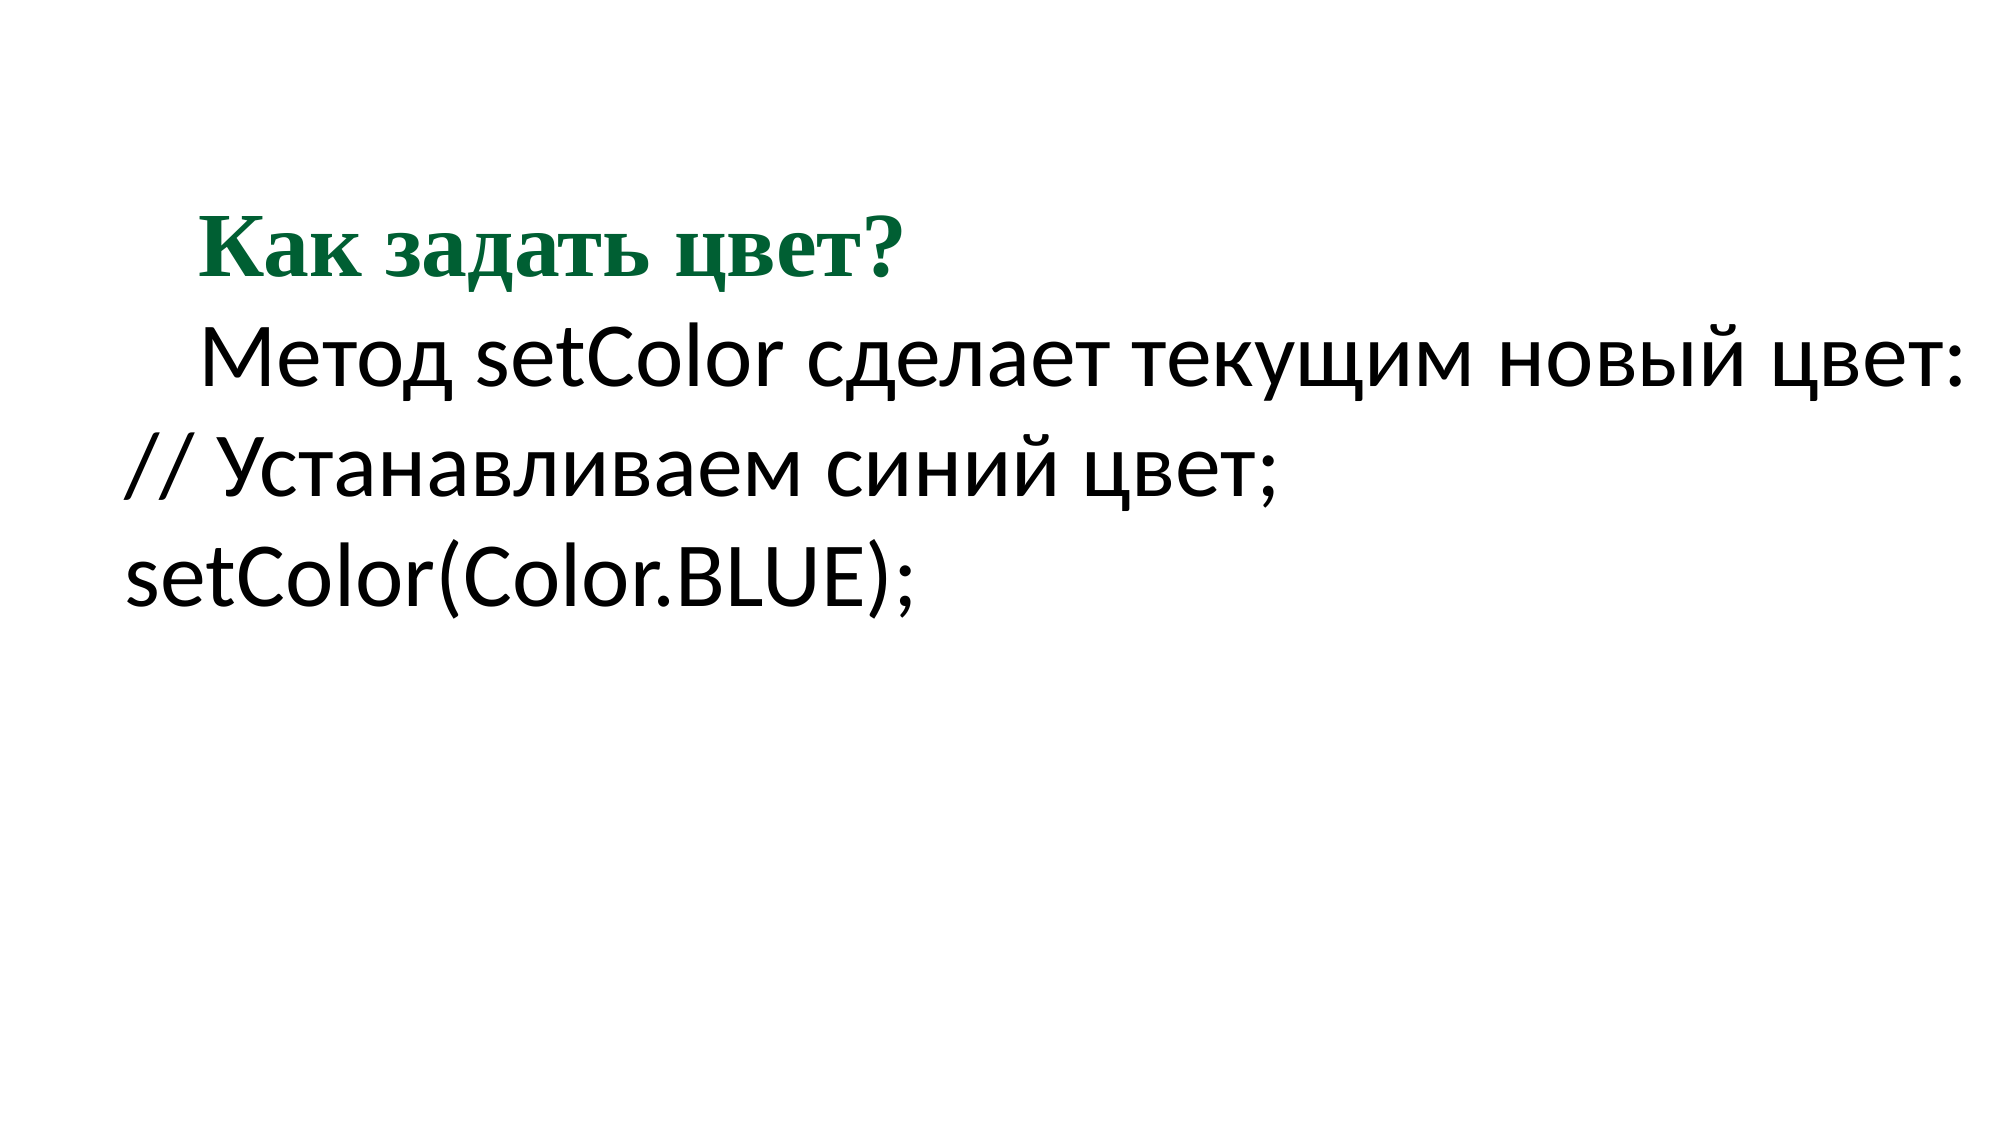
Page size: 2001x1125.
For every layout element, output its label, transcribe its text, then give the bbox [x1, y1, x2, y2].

text_box Как задать цвет? Метод setColor сделает текущим новый цвет: // Устанавливаем синий цвет; setColor(Color.BLUE); [109, 160, 2000, 772]
